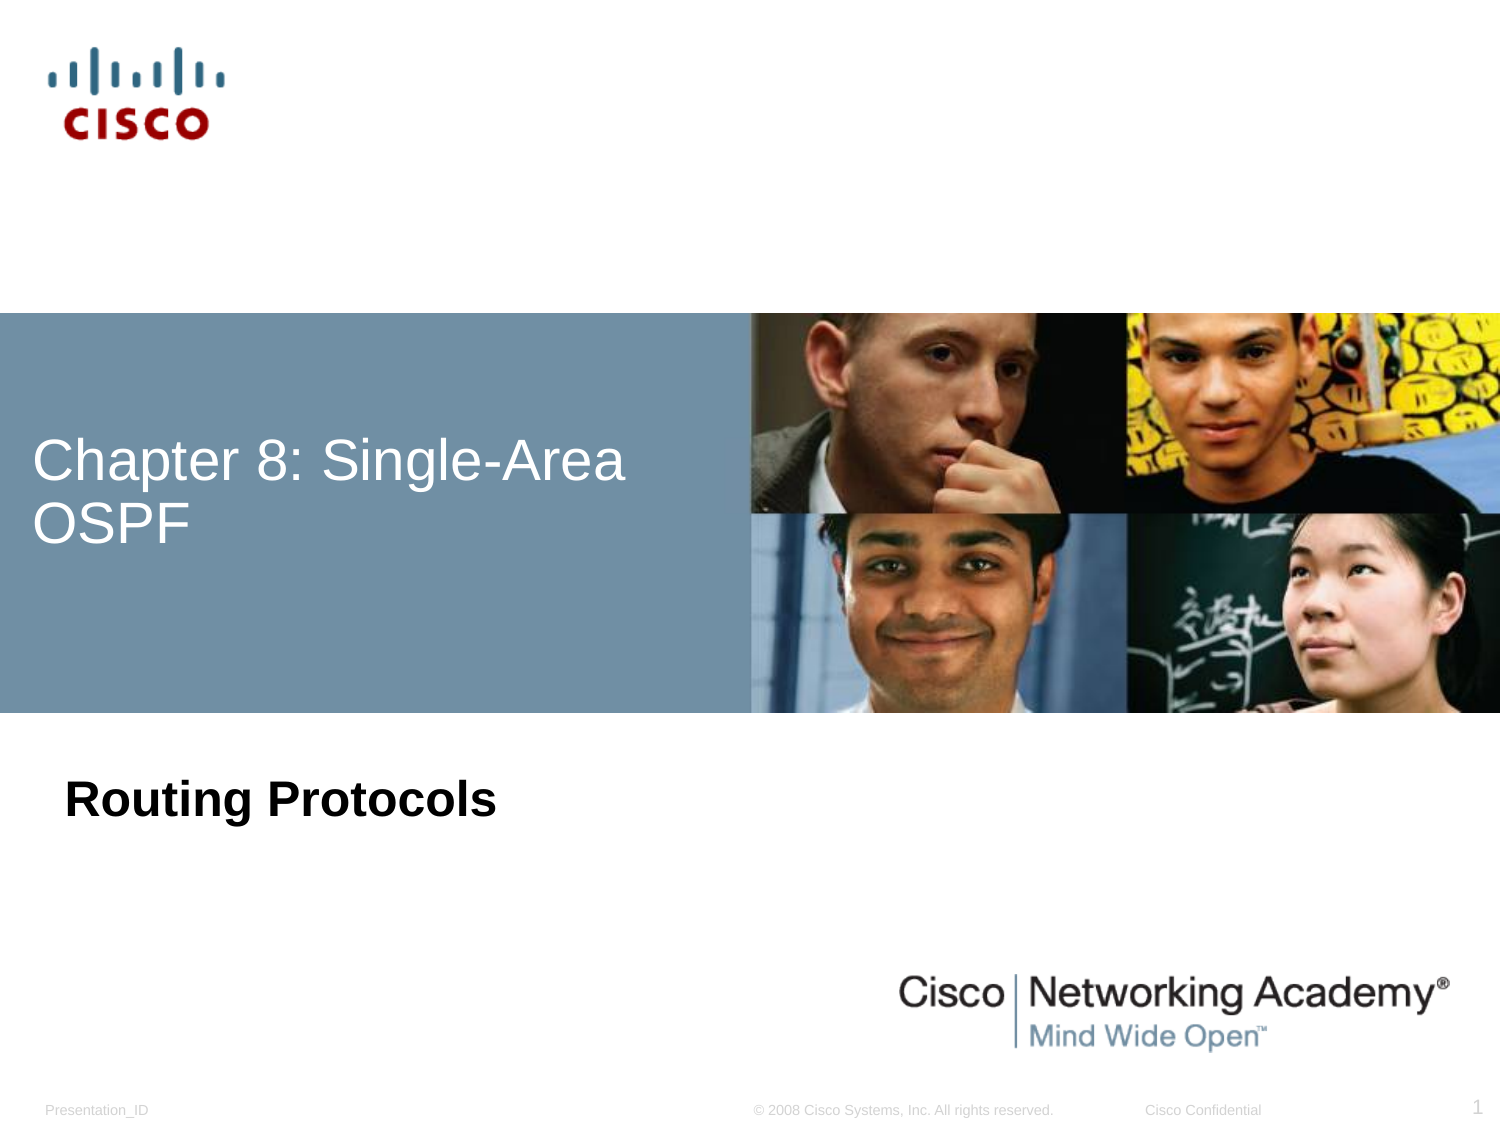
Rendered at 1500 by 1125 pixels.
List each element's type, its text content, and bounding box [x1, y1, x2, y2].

subtitle Routing Protocols [50, 766, 1165, 875]
title Chapter 8: Single-Area OSPF [18, 371, 760, 615]
picture [0, 313, 1500, 713]
picture [899, 974, 1450, 1053]
picture [40, 19, 233, 168]
